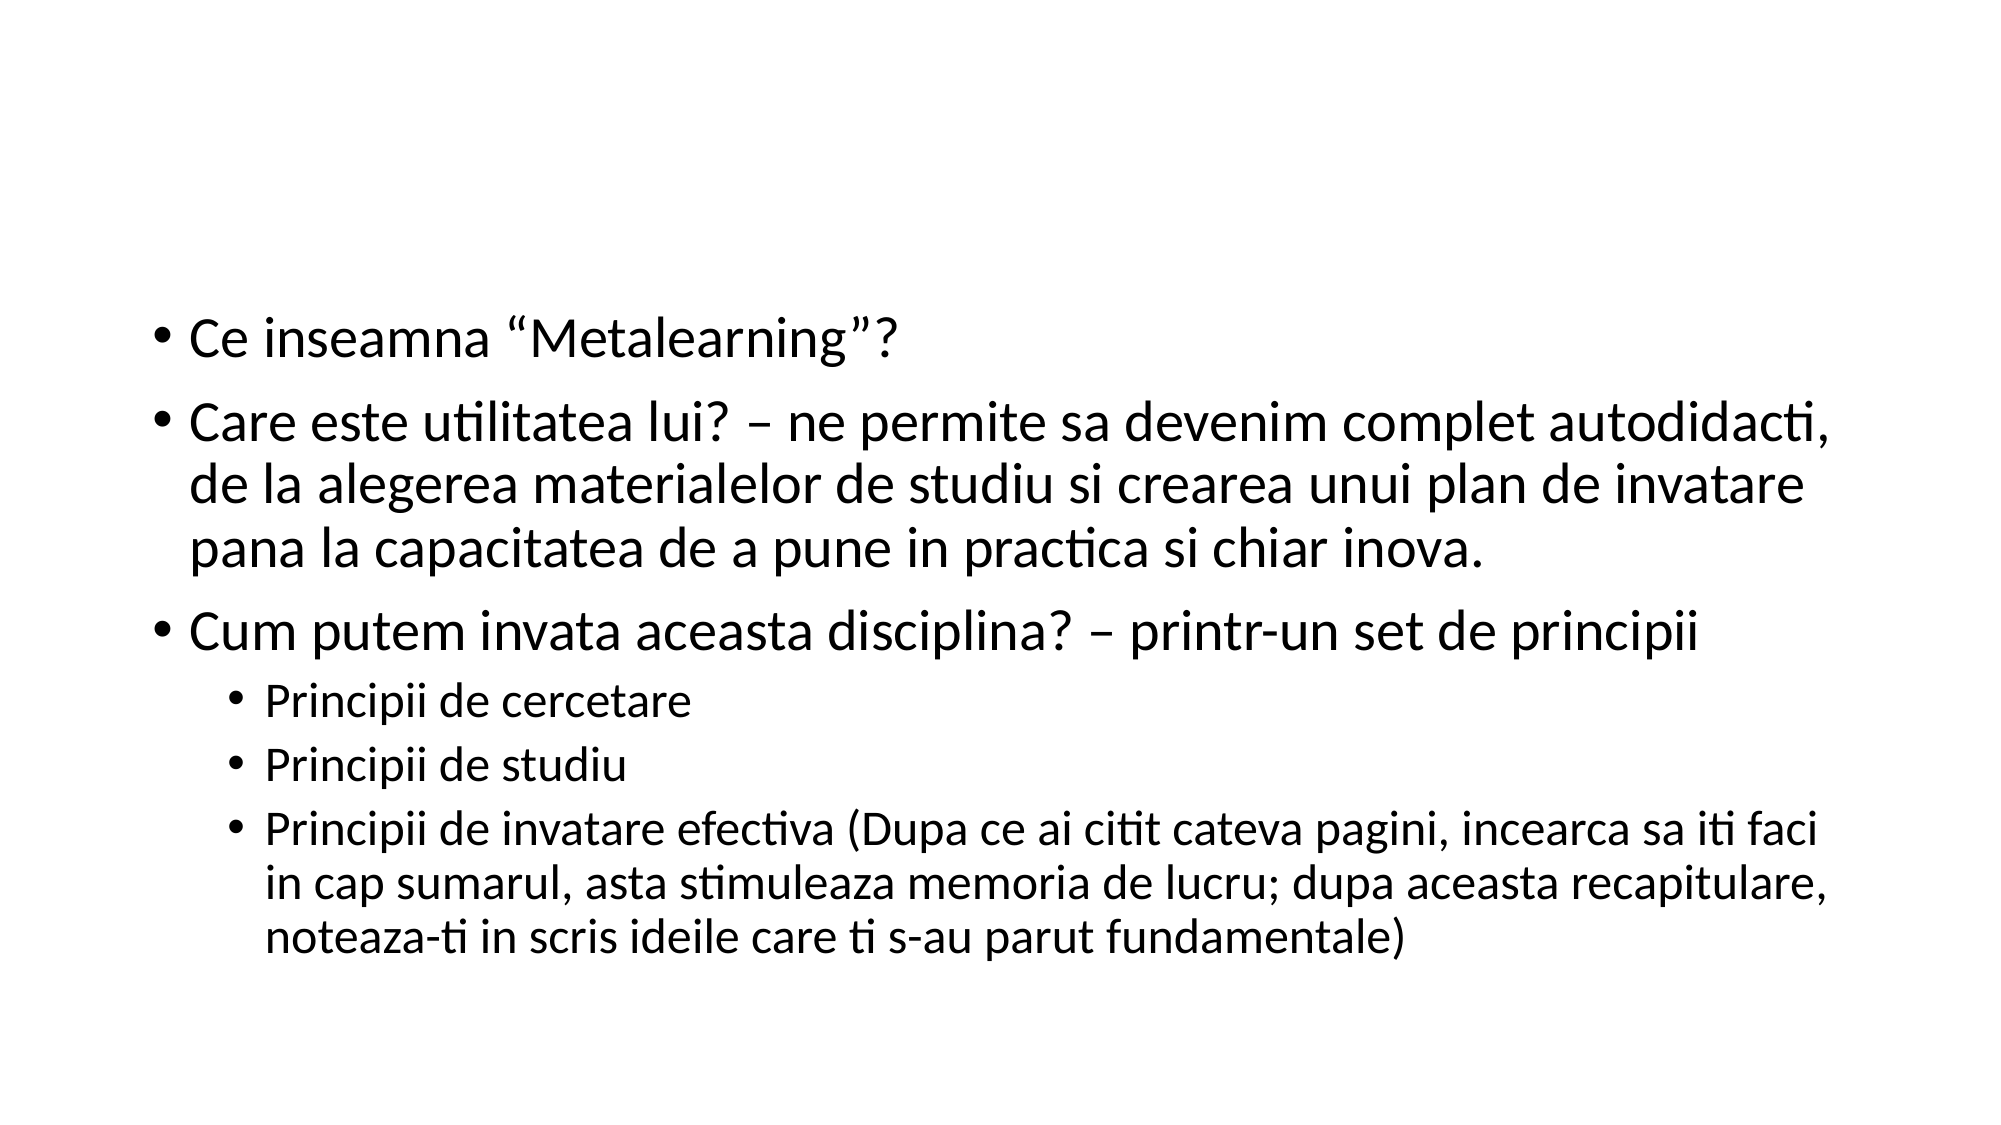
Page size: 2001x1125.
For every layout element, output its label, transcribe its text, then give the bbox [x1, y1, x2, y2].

list Ce inseamna “Metalearning”? Care este utilitatea lui? – ne permite sa devenim complet autodidacti, de la alegerea materialelor de studiu si crearea unui plan de invatare pana la capacitatea de a pune in practica si chiar inova. Cum putem invata aceasta disciplina? – printr-un set de principii Principii de cercetare Principii de studiu Principii de invatare efectiva (Dupa ce ai citit cateva pagini, incearca sa iti faci in cap sumarul, asta stimuleaza memoria de lucru; dupa aceasta recapitulare, noteaza-ti in scris ideile care ti s-au parut fundamentale) [137, 299, 1863, 1014]
